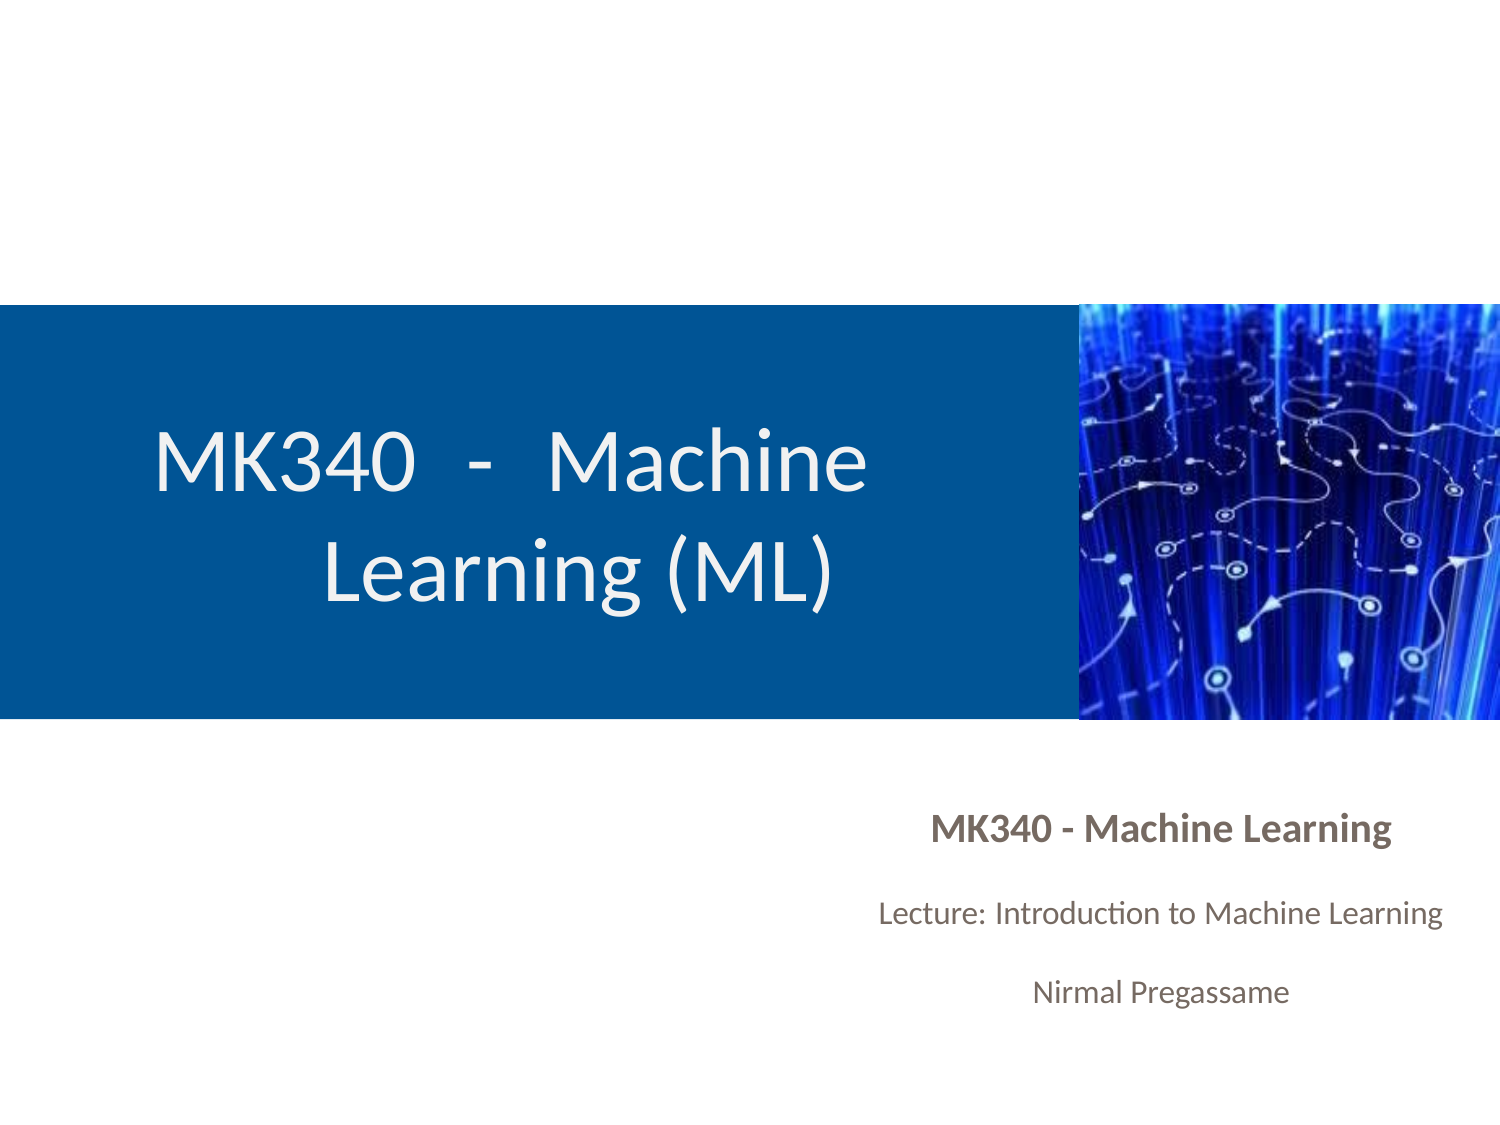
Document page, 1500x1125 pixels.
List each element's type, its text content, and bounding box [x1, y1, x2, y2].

picture [1078, 304, 1500, 720]
text_box MK340 - Machine Learning Lecture: Introduction to Machine Learning Nirmal Pregassame [873, 798, 1449, 1011]
title MK340 - Machine Learning (ML) [150, 397, 922, 620]
text_box [0, 305, 1076, 720]
